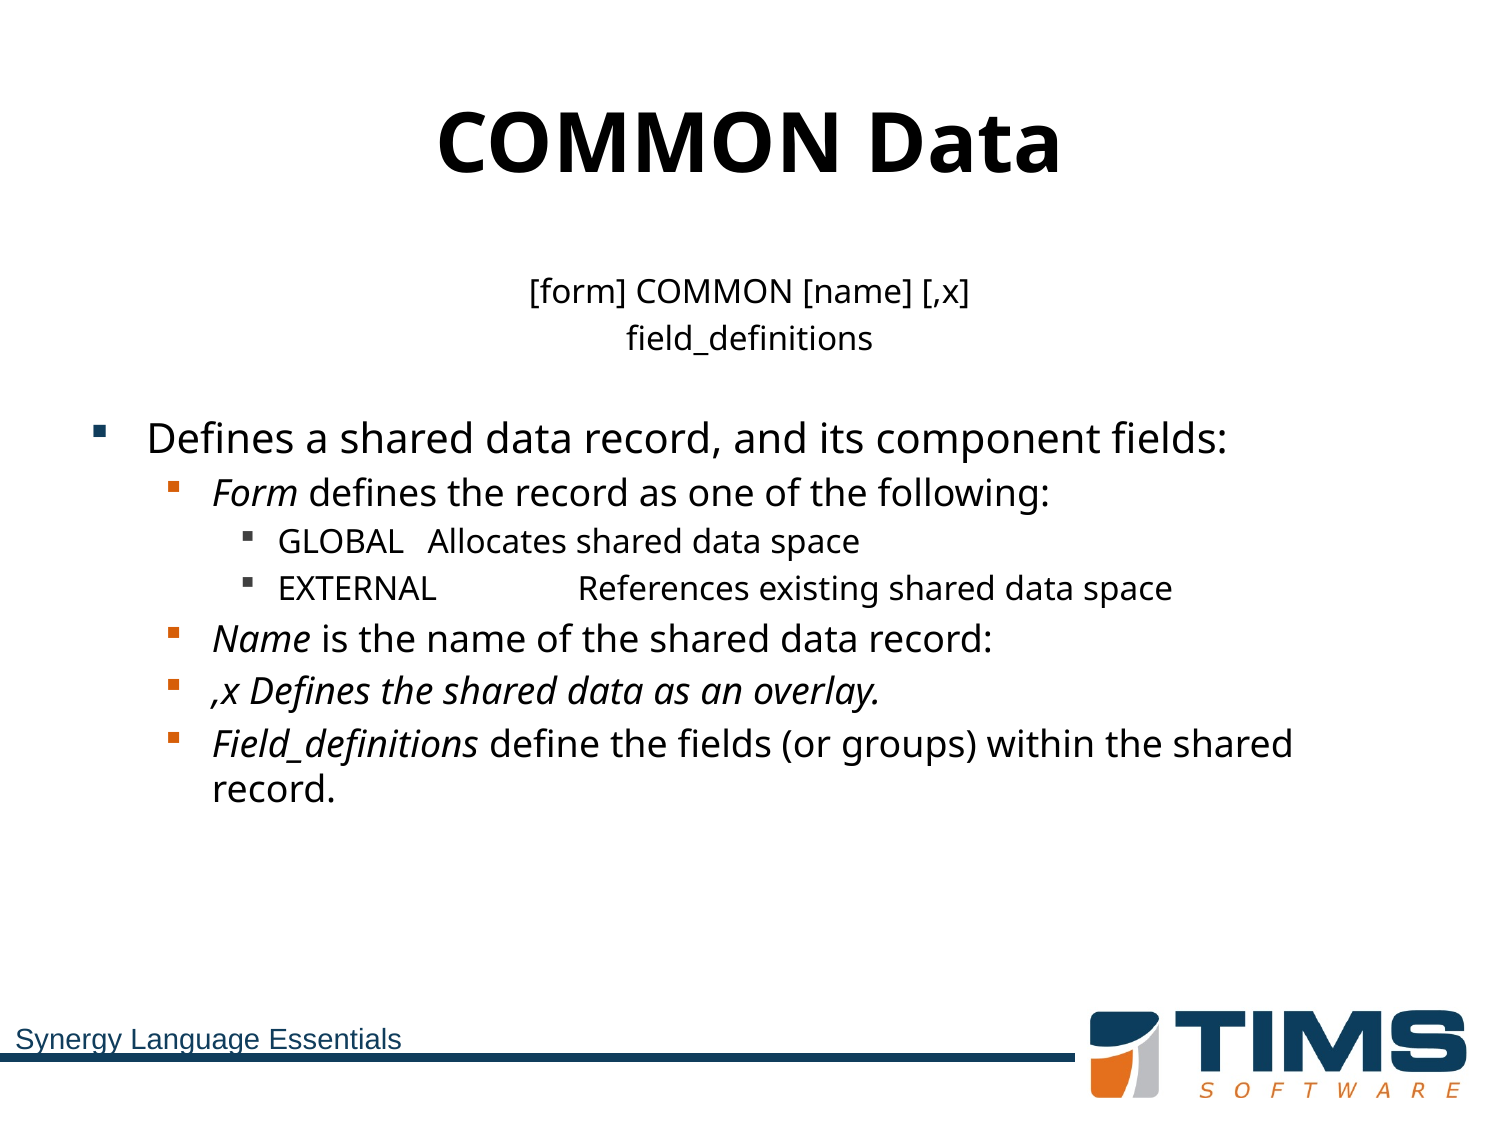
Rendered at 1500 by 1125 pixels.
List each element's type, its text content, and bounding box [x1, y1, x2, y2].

title COMMON Data [75, 45, 1425, 233]
footer Synergy Language Essentials [0, 1012, 650, 1088]
list [form] COMMON [name] [,x] field_definitions Defines a shared data record, and its component fields: Form defines the record as one of the following: GLOBAL Allocates shared data space EXTERNAL References existing shared data space Name is the name of the shared data record: ,x Defines the shared data as an overlay. Field_definitions define the fields (or groups) within the shared record. [75, 262, 1425, 1005]
picture [1087, 1007, 1469, 1098]
